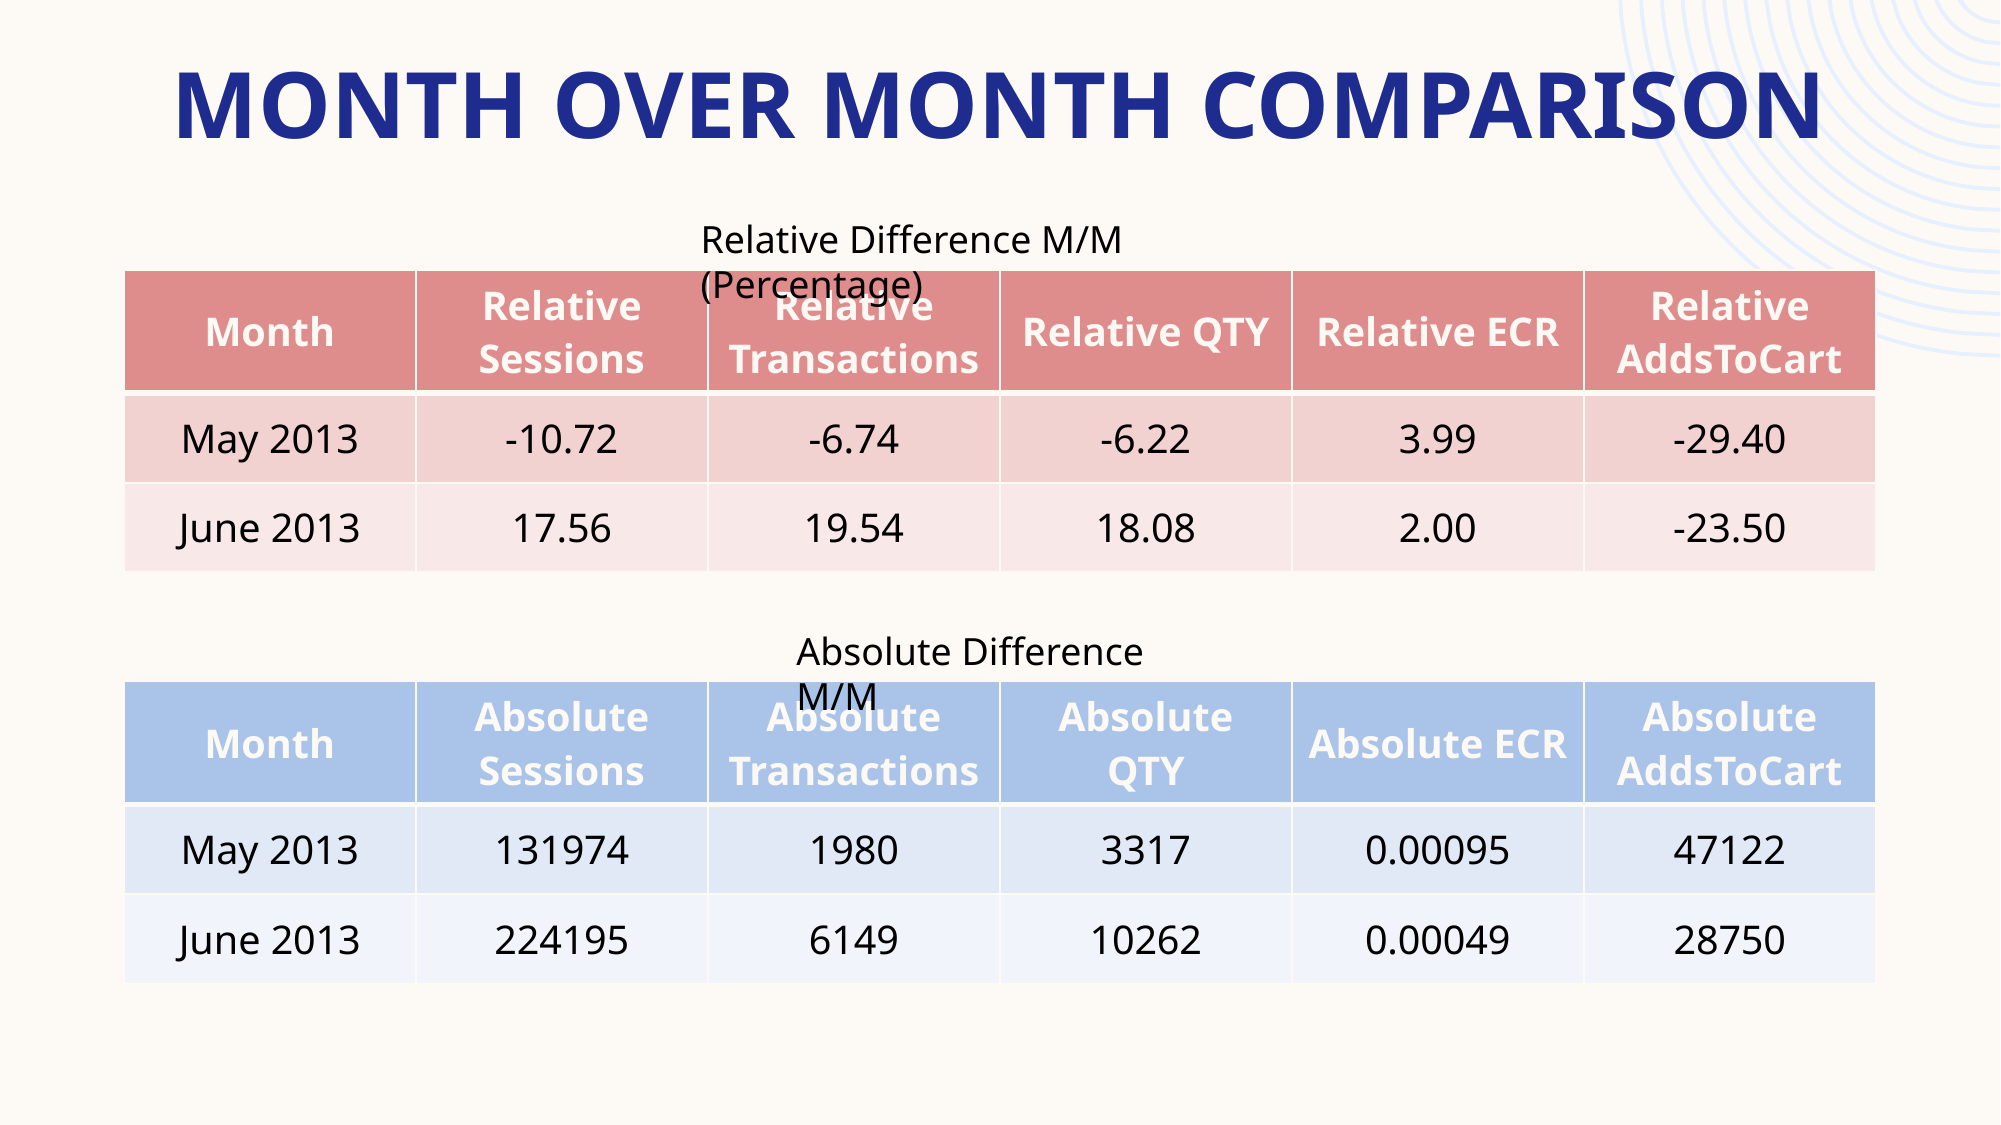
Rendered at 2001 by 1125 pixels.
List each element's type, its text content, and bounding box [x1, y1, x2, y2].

table_cell -10.72 [417, 396, 707, 482]
text_box Absolute Difference M/M [781, 620, 1219, 726]
table_cell May 2013 [125, 807, 415, 893]
text_box Relative Difference M/M (Percentage) [685, 208, 1315, 313]
title Month over Month Comparison [70, 39, 1930, 166]
table_cell 3.99 [1293, 396, 1583, 482]
table_cell 6149 [709, 895, 999, 983]
table_header Relative ECR [1293, 271, 1583, 390]
table_header Relative Transactions [709, 313, 999, 390]
table_cell -29.40 [1585, 396, 1875, 482]
table_cell 47122 [1585, 807, 1875, 893]
table_cell 1980 [709, 807, 999, 893]
table_cell 0.00095 [1293, 807, 1583, 893]
table_cell 0.00049 [1293, 895, 1583, 983]
table_header Absolute Sessions [417, 682, 707, 802]
table_cell 2.00 [1293, 484, 1583, 571]
table_cell 28750 [1585, 895, 1875, 983]
table_cell 19.54 [709, 484, 999, 571]
table_cell May 2013 [125, 396, 415, 482]
table_header Relative QTY [1001, 313, 1291, 390]
table_cell 224195 [417, 895, 707, 983]
table_header Month [125, 271, 415, 390]
table_header Month [125, 682, 415, 802]
table_header Absolute AddsToCart [1585, 682, 1875, 802]
table_header Relative AddsToCart [1585, 271, 1875, 390]
table_cell 131974 [417, 807, 707, 893]
table_cell June 2013 [125, 895, 415, 983]
table_cell June 2013 [125, 484, 415, 571]
table_cell -6.22 [1001, 396, 1291, 482]
table_header Absolute ECR [1293, 682, 1583, 802]
table_cell -6.74 [709, 396, 999, 482]
table_header Absolute Transactions [709, 682, 999, 802]
table_cell -23.50 [1585, 484, 1875, 571]
table_header Absolute QTY [1001, 682, 1291, 802]
table_cell 3317 [1001, 807, 1291, 893]
table_cell 10262 [1001, 895, 1291, 983]
table_cell 18.08 [1001, 484, 1291, 571]
table_cell 17.56 [417, 484, 707, 571]
table_header Relative Sessions [417, 271, 707, 390]
